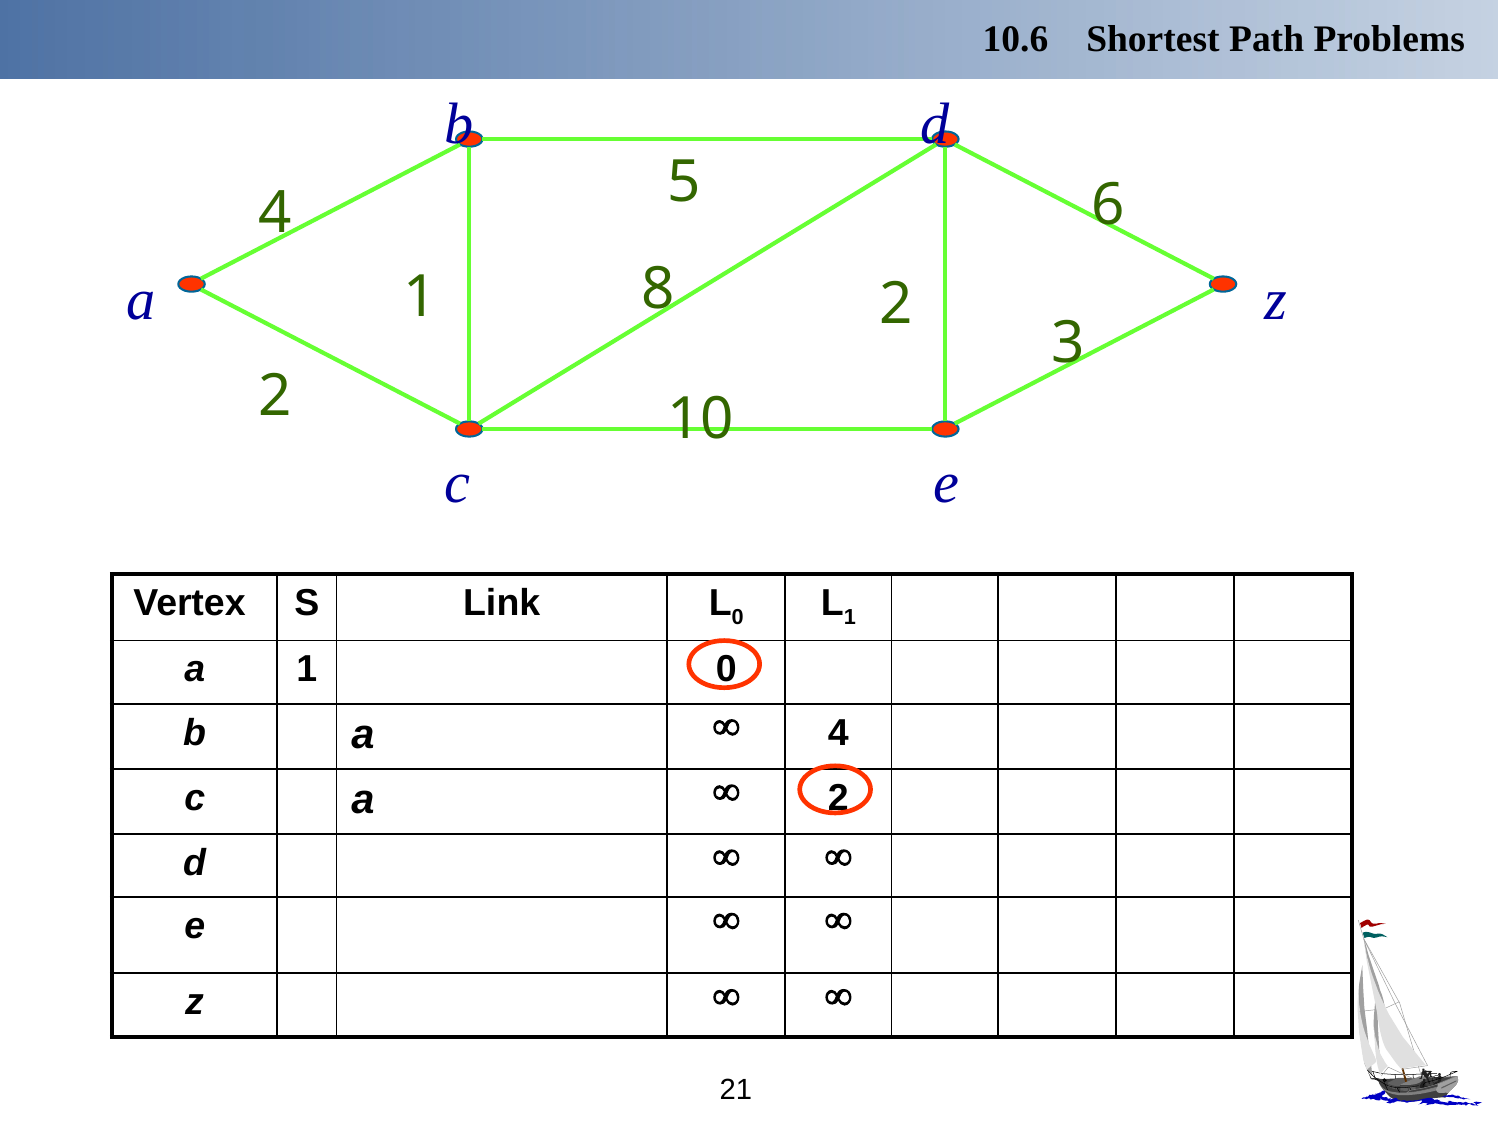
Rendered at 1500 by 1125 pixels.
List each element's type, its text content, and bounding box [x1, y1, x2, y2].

table_cell [892, 974, 997, 1035]
table_cell [999, 974, 1115, 1035]
table_cell [337, 835, 666, 896]
table_header Vertex [114, 576, 276, 640]
table_header [892, 576, 997, 640]
table_cell [999, 835, 1115, 896]
table_cell [1235, 705, 1350, 768]
table_cell [999, 898, 1115, 972]
table_cell  [668, 705, 784, 768]
table_cell [1235, 898, 1350, 972]
table_cell c [114, 770, 276, 833]
table_cell [892, 835, 997, 896]
table_cell [1117, 898, 1233, 972]
table_cell [1117, 835, 1233, 896]
table_cell  [668, 770, 784, 833]
table_cell 4 [786, 705, 891, 768]
table_header [999, 576, 1115, 640]
table_cell a [337, 705, 666, 768]
table_cell [278, 770, 336, 833]
table_cell [278, 898, 336, 972]
table_cell [337, 974, 666, 1035]
table_cell 1 [278, 641, 336, 703]
text_box 10.6 Shortest Path Problems [597, 6, 1490, 66]
table_cell [999, 770, 1115, 833]
table_cell a [114, 641, 276, 703]
table_cell [278, 705, 336, 768]
table_header [1117, 576, 1233, 640]
table_cell  [668, 835, 784, 896]
table_cell [278, 835, 336, 896]
text_box [799, 765, 871, 813]
table_cell e [114, 898, 276, 972]
table_cell  [668, 898, 784, 972]
table_cell d [114, 835, 276, 896]
table_cell [999, 641, 1115, 703]
table_cell [278, 974, 336, 1035]
table_header L1 [786, 576, 891, 640]
table_cell [892, 770, 997, 833]
table_cell [1235, 641, 1350, 703]
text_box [111, 77, 1330, 523]
table_cell z [114, 974, 276, 1035]
table_cell 2 [786, 770, 891, 833]
table_cell  [668, 974, 784, 1035]
table_cell [892, 641, 997, 703]
picture [0, 0, 1500, 79]
table_cell 0 [668, 641, 784, 703]
table_header [1235, 576, 1350, 640]
table_cell [999, 705, 1115, 768]
table_cell [1117, 770, 1233, 833]
table_cell [1117, 705, 1233, 768]
table_cell [1235, 974, 1350, 1035]
table_header S [278, 576, 336, 640]
table_cell b [114, 705, 276, 768]
table_cell [1235, 835, 1350, 896]
table_header Link [337, 576, 666, 640]
table_header L0 [668, 576, 784, 640]
table_cell a [337, 770, 666, 833]
table_cell [337, 641, 666, 703]
table_cell [1235, 770, 1350, 833]
table_cell [892, 705, 997, 768]
table_cell [1117, 641, 1233, 703]
table_cell [786, 641, 891, 703]
text_box [688, 640, 760, 688]
table_cell  [786, 835, 891, 896]
table_cell [337, 898, 666, 972]
table_cell  [786, 974, 891, 1035]
slide_number 21 [666, 1049, 768, 1125]
table_cell [892, 898, 997, 972]
table_cell  [786, 898, 891, 972]
table_cell [1117, 974, 1233, 1035]
